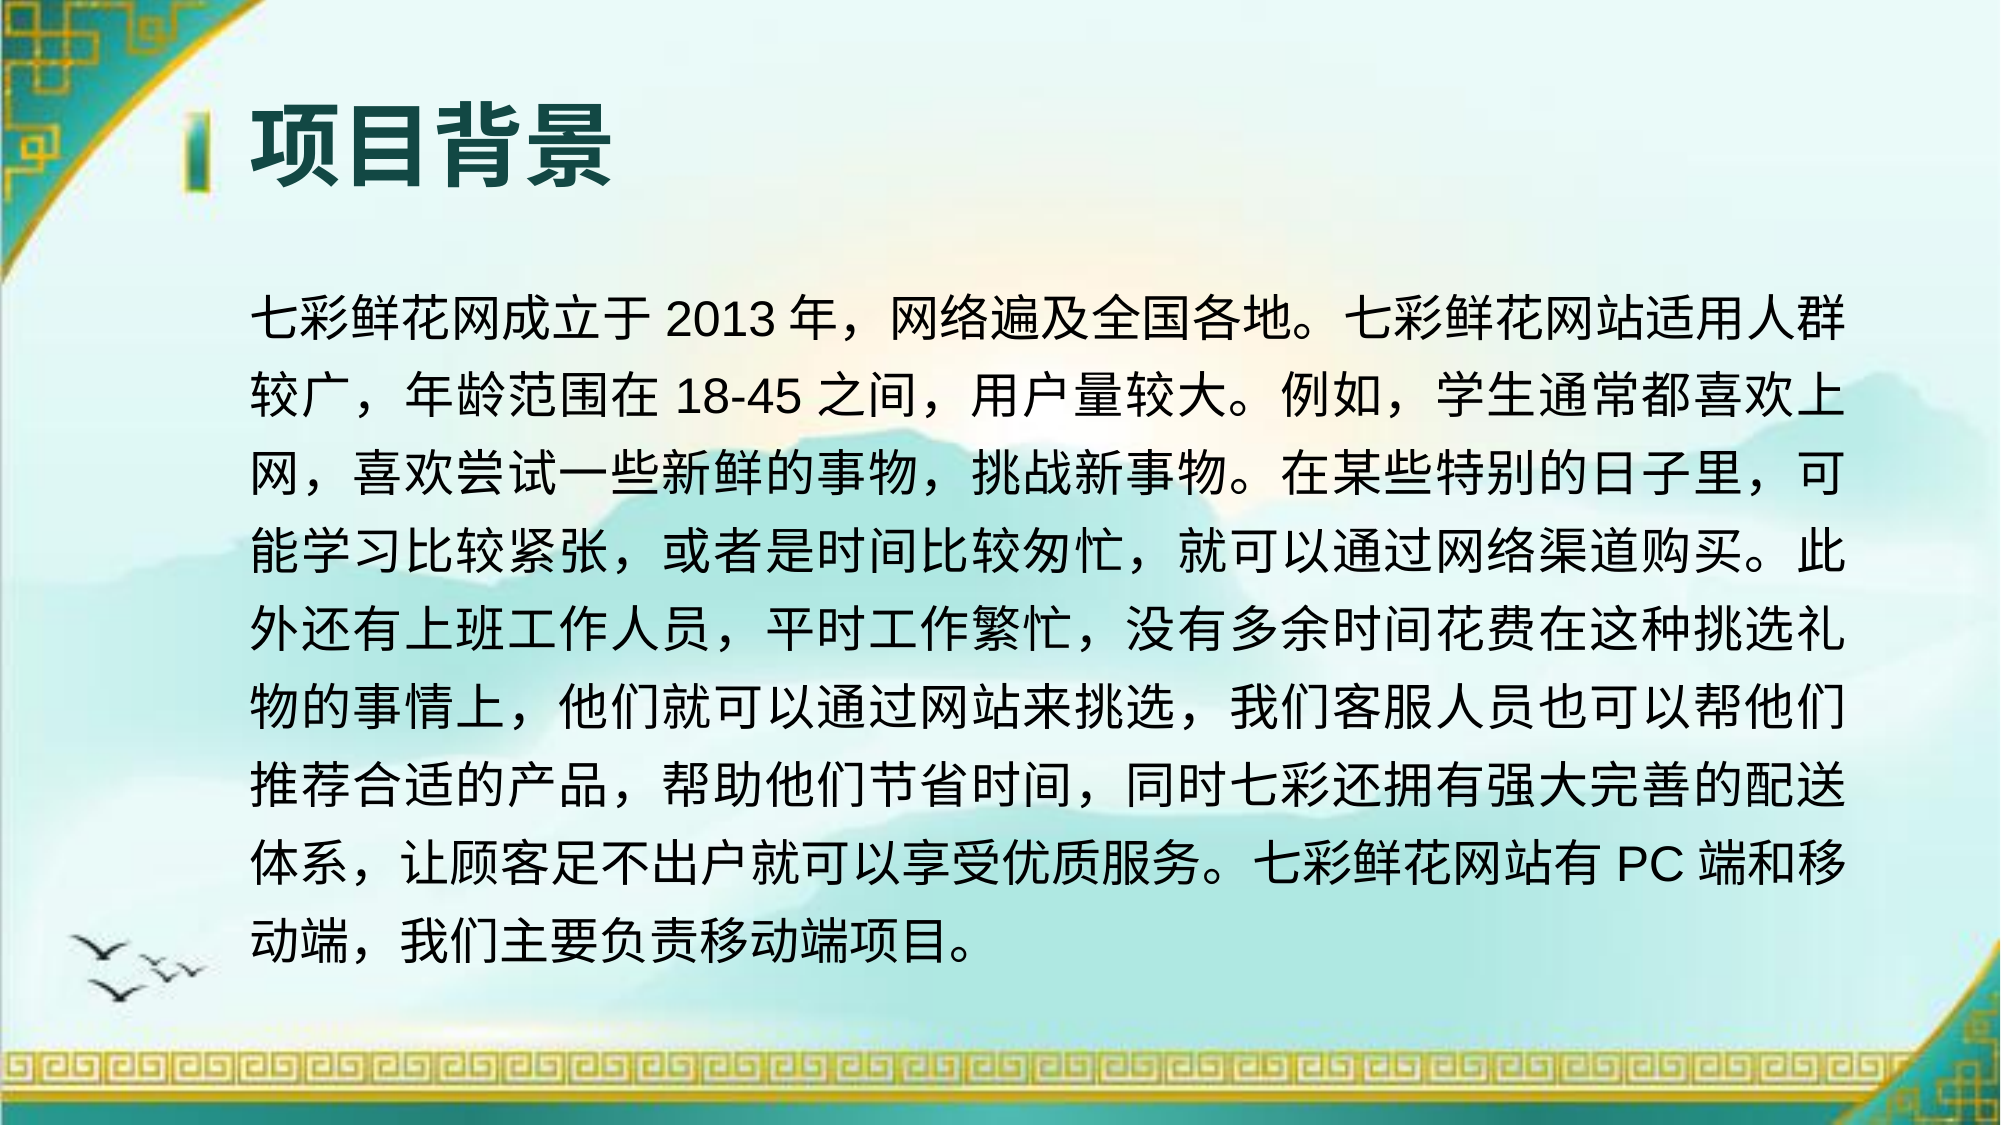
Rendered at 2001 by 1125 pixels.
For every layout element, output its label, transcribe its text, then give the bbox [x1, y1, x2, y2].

list 七彩鲜花网成立于2013年，网络遍及全国各地。七彩鲜花网站适用人群较广，年龄范围在18-45之间，用户量较大。例如，学生通常都喜欢上网，喜欢尝试一些新鲜的事物，挑战新事物。在某些特别的日子里，可能学习比较紧张，或者是时间比较匆忙，就可以通过网络渠道购买。此外还有上班工作人员，平时工作繁忙，没有多余时间花费在这种挑选礼物的事情上，他们就可以通过网站来挑选，我们客服人员也可以帮他们推荐合适的产品，帮助他们节省时间，同时七彩还拥有强大完善的配送体系，让顾客足不出户就可以享受优质服务。七彩鲜花网站有PC端和移动端，我们主要负责移动端项目。 [234, 260, 1863, 1014]
title 项目背景 [234, 74, 1863, 227]
picture [0, 0, 2001, 1125]
